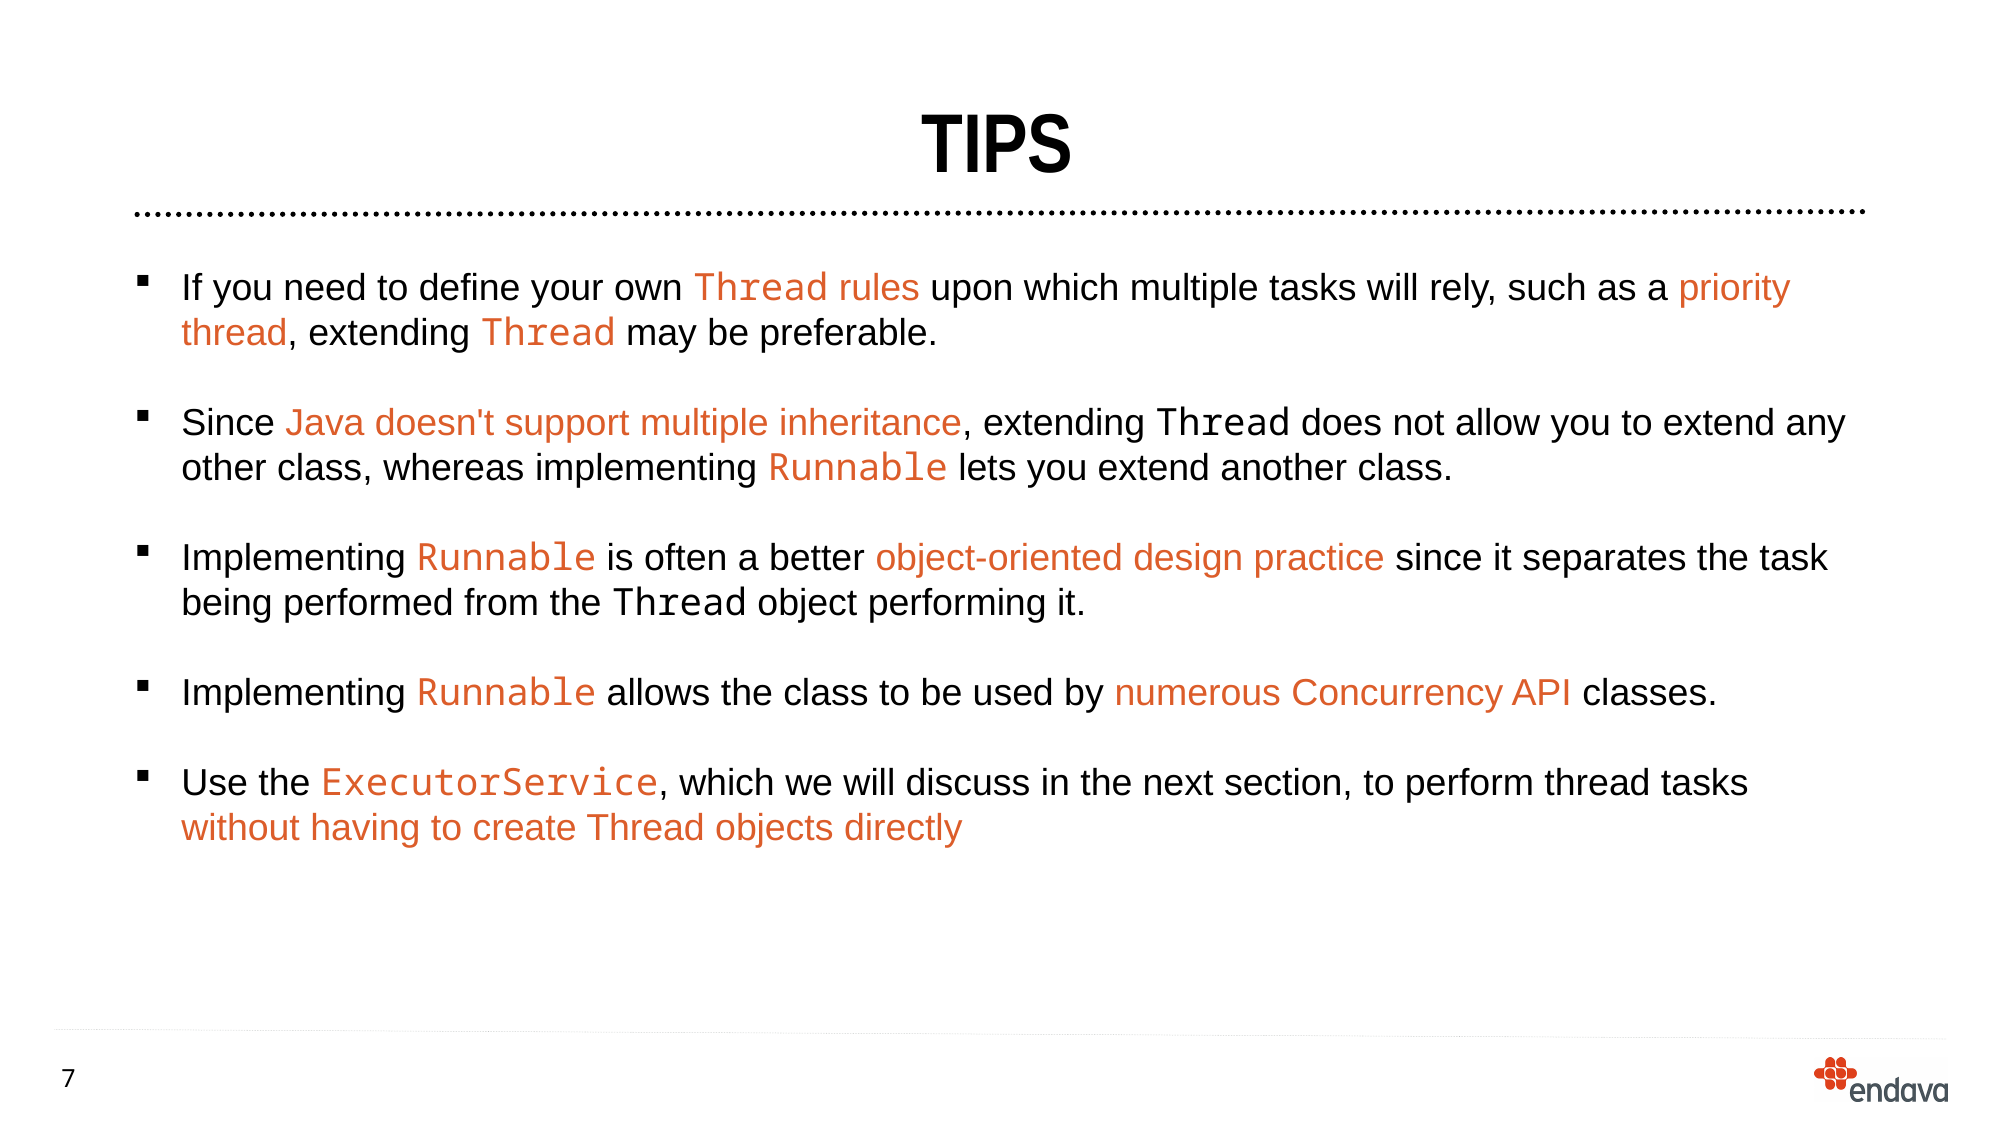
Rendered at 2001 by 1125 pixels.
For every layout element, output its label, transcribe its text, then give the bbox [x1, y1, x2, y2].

text_box If you need to define your own Thread rules upon which multiple tasks will rely, such as a priority thread, extending Thread may be preferable. Since Java doesn't support multiple inheritance, extending Thread does not allow you to extend any other class, whereas implementing Runnable lets you extend another class. Implementing Runnable is often a better object-oriented design practice since it separates the task being performed from the Thread object performing it. Implementing Runnable allows the class to be used by numerous Concurrency API classes. Use the ExecutorService, which we will discuss in the next section, to perform thread tasks without having to create Thread objects directly [119, 210, 1881, 856]
picture [1814, 1057, 1948, 1102]
title TIPS [198, 26, 1812, 195]
